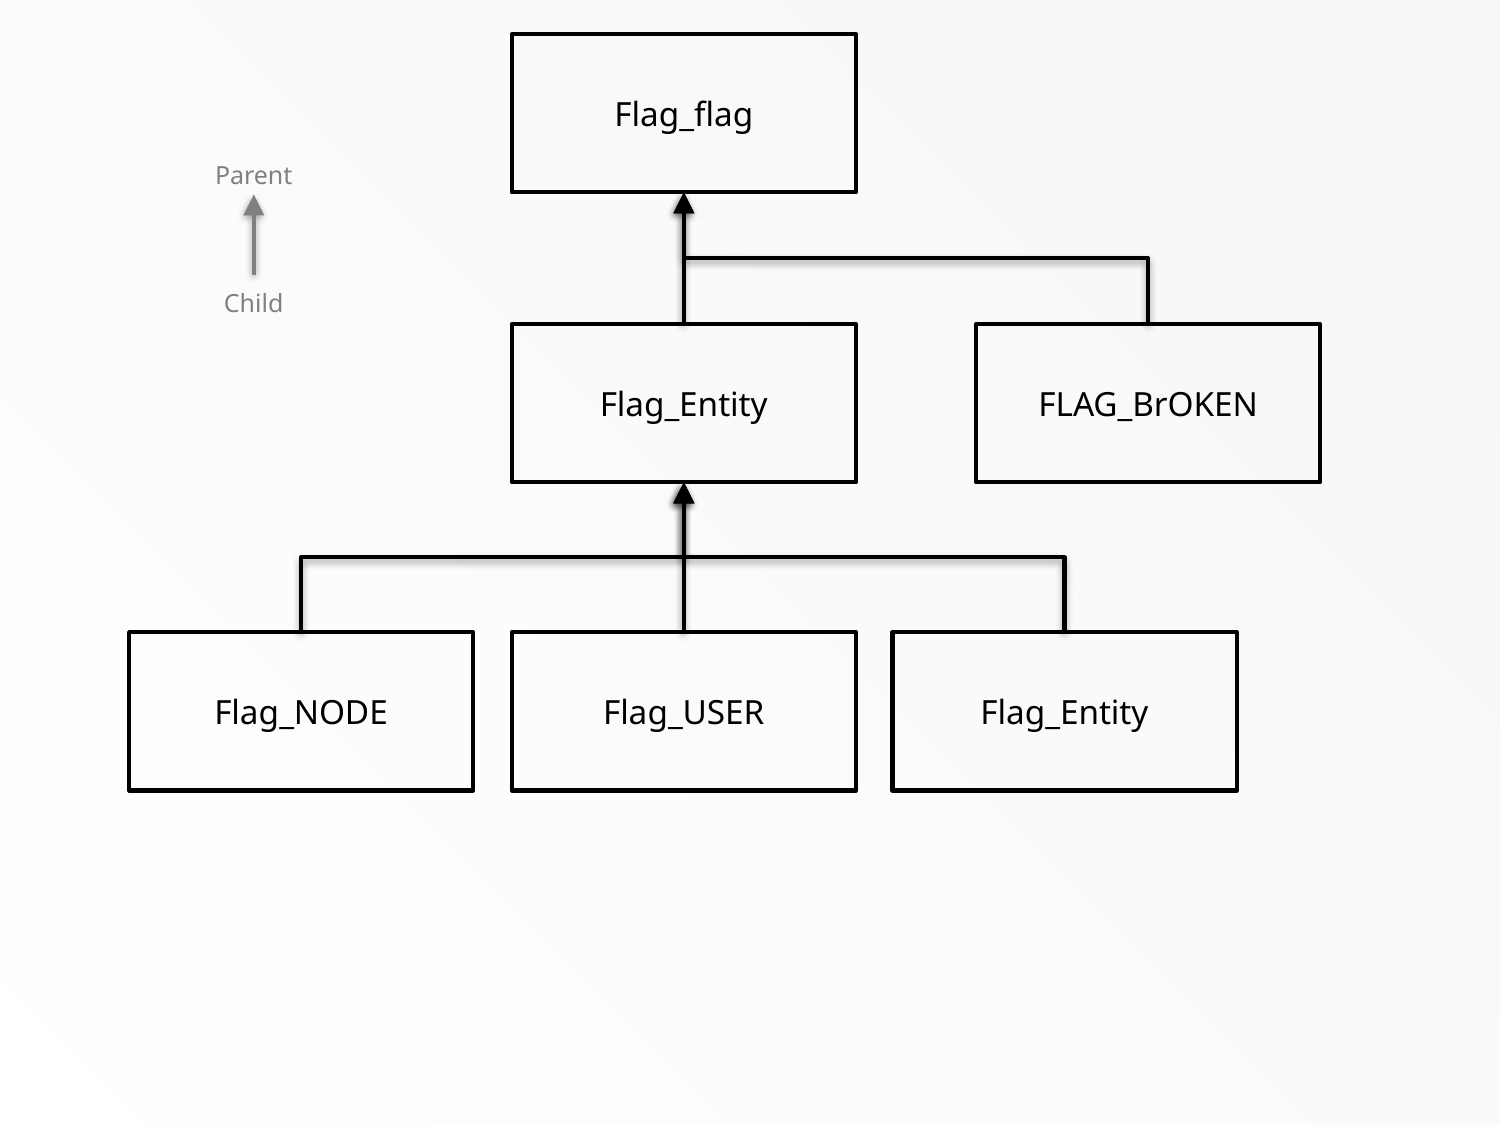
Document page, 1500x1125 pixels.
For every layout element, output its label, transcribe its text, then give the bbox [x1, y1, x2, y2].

text_box Flag_NODE [127, 630, 475, 793]
text_box Flag_Entity [890, 630, 1239, 793]
text_box Flag_Entity [510, 322, 844, 484]
text_box Flag_flag [510, 32, 844, 194]
text_box FLAG_BrOKEN [987, 322, 1322, 484]
text_box Flag_USER [510, 630, 858, 793]
text_box Child [170, 279, 337, 325]
text_box Parent [170, 151, 337, 197]
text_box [417, 365, 568, 749]
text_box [849, 25, 983, 491]
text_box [799, 366, 950, 748]
